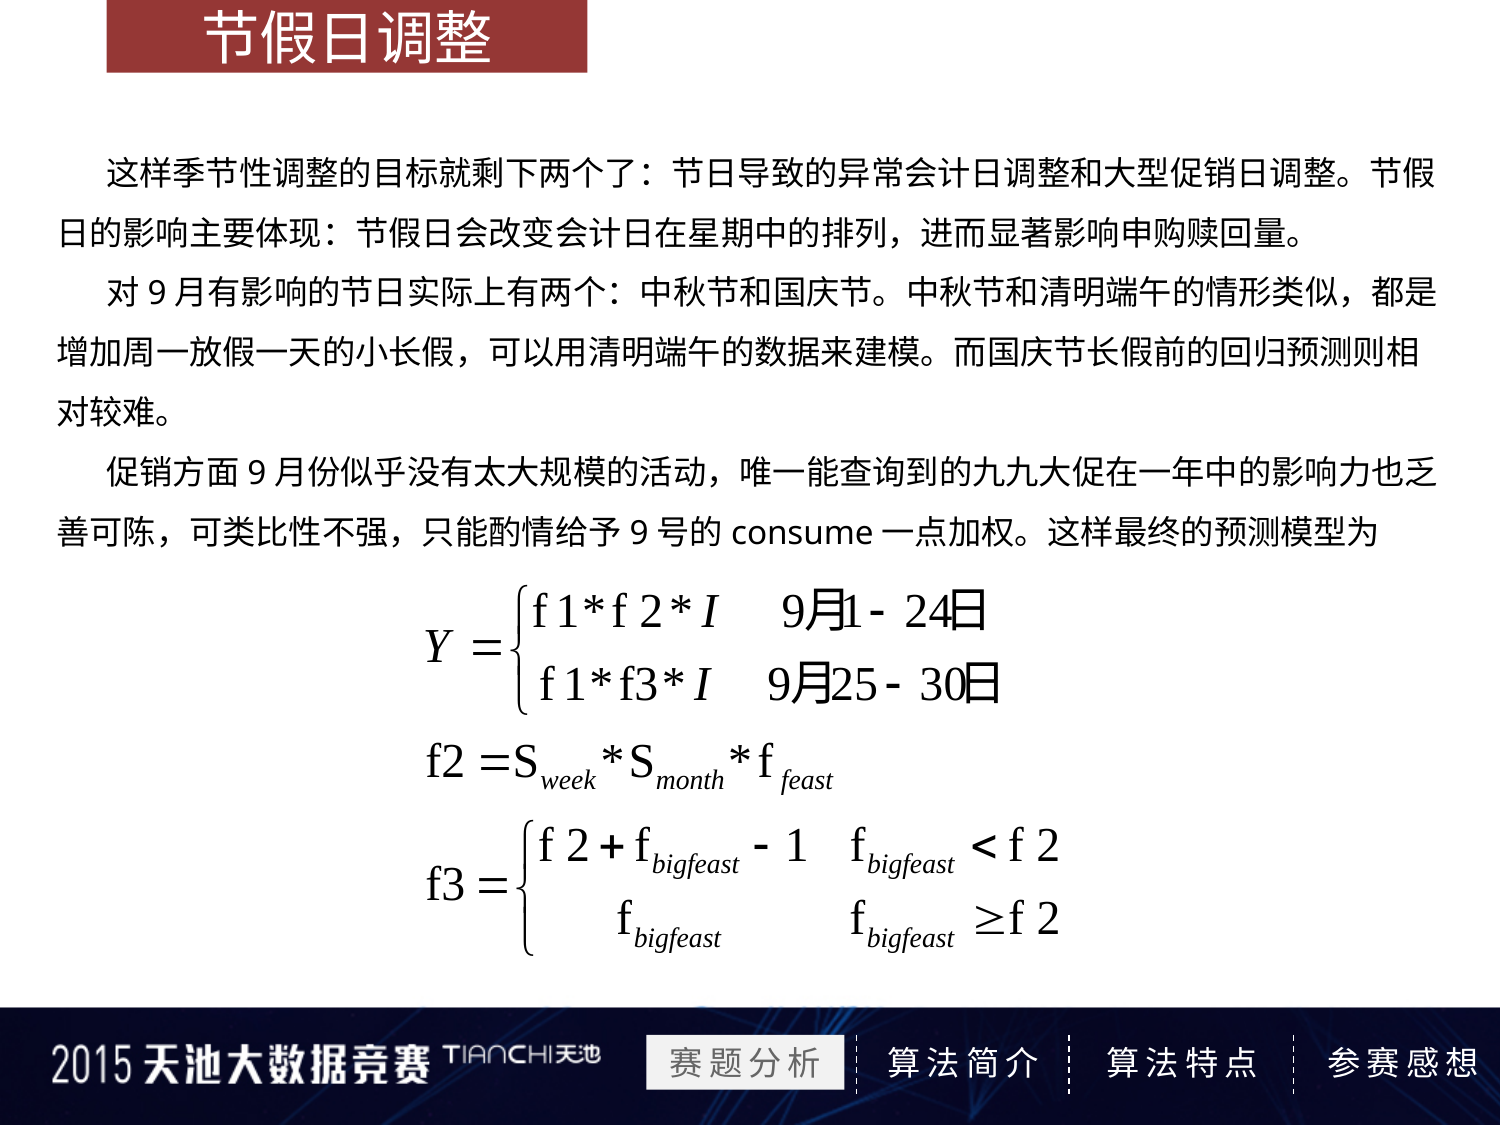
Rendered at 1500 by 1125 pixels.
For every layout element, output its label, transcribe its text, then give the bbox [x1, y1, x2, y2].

picture [0, 1, 1500, 1125]
text_box 节假日调整 [104, 1, 590, 75]
text_box 这样季节性调整的目标就剩下两个了：节日导致的异常会计日调整和大型促销日调整。节假日的影响主要体现：节假日会改变会计日在星期中的排列，进而显著影响申购赎回量。 对9月有影响的节日实际上有两个：中秋节和国庆节。中秋节和清明端午的情形类似，都是增加周一放假一天的小长假，可以用清明端午的数据来建模。而国庆节长假前的回归预测则相对较难。 促销方面9月份似乎没有太大规模的活动，唯一能查询到的九九大促在一年中的影响力也乏善可陈，可类比性不强，只能酌情给予9号的consume一点加权。这样最终的预测模型为 [41, 124, 1459, 559]
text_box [646, 1034, 1500, 1095]
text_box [418, 574, 1070, 969]
